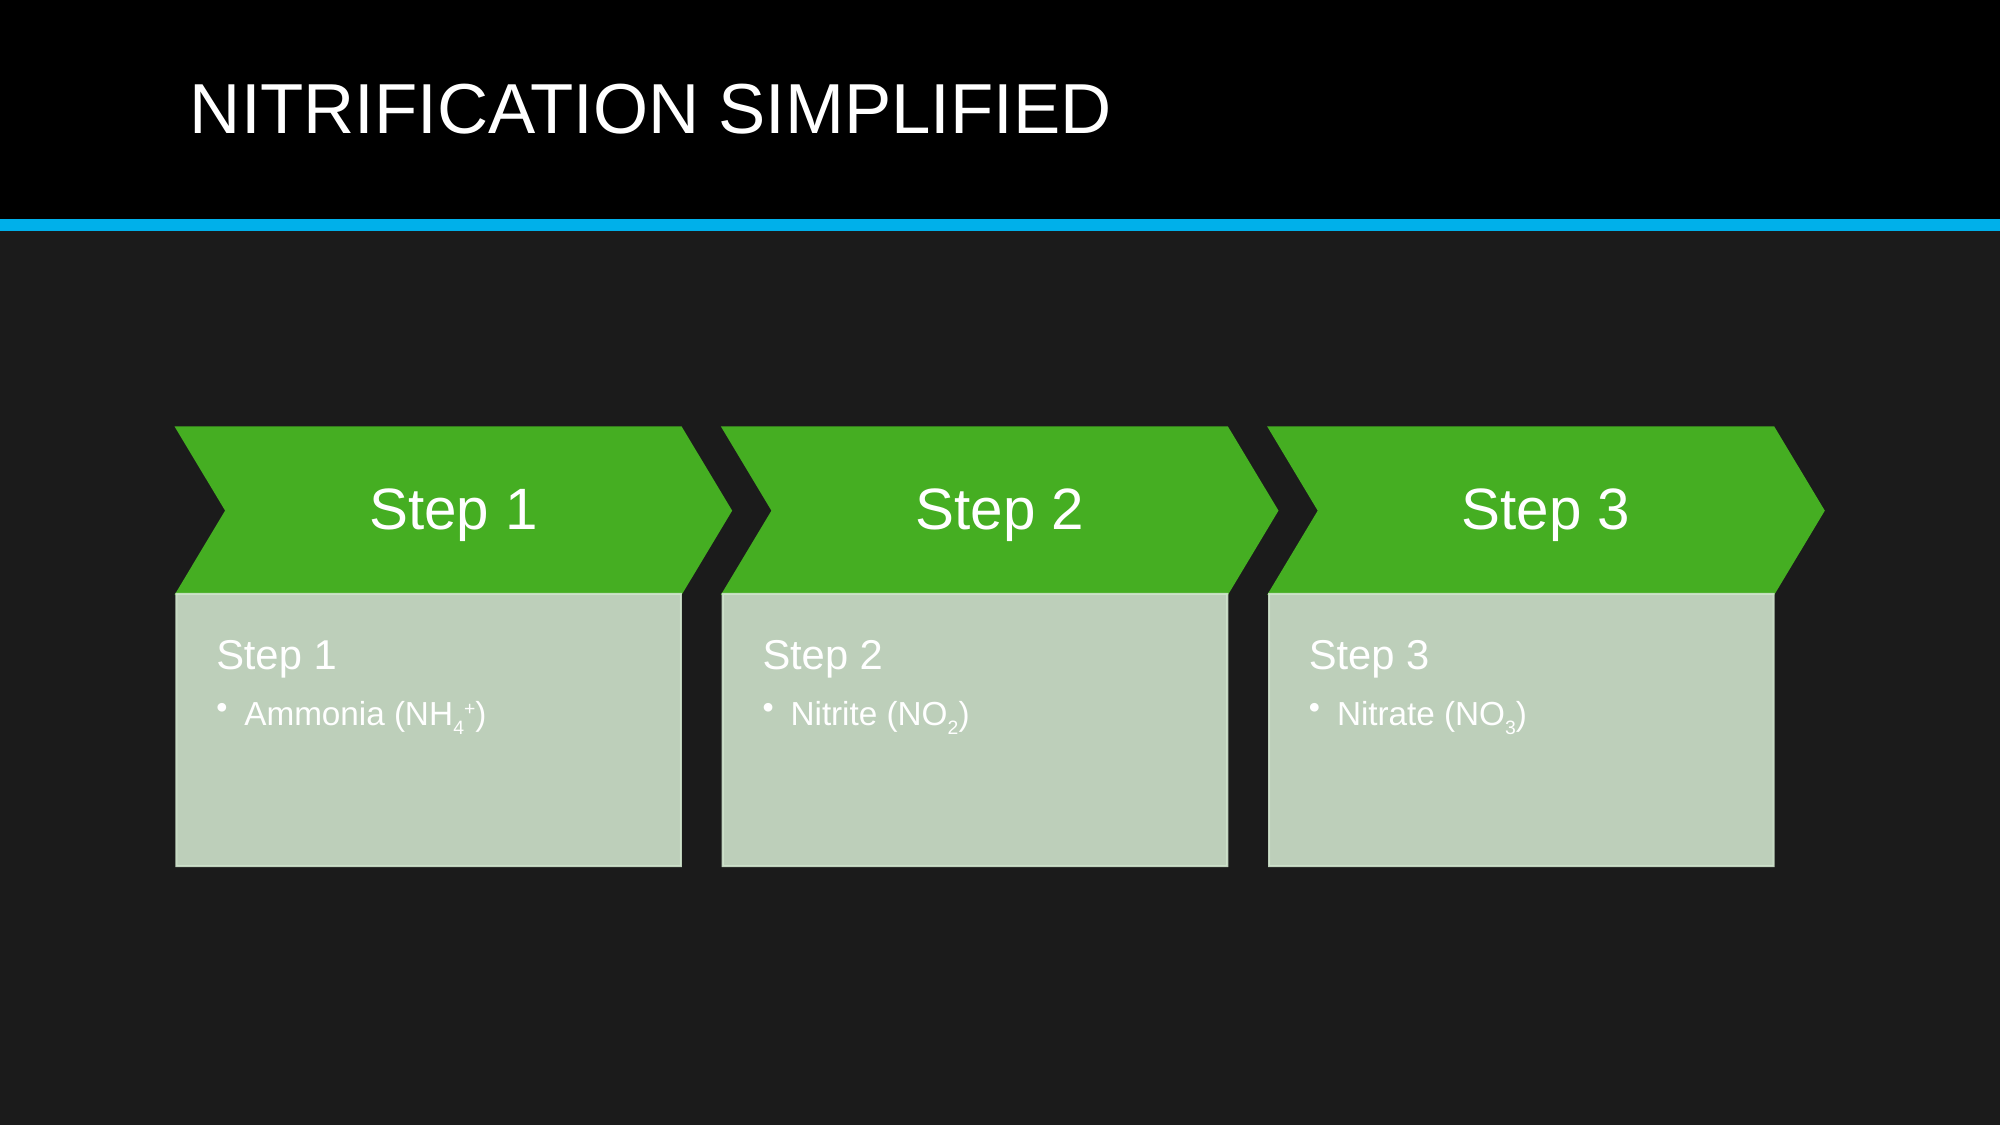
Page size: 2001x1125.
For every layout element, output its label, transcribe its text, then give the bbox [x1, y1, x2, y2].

title NITRIFICATION SIMPLIFIED [174, 20, 1825, 201]
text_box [174, 281, 1825, 1013]
